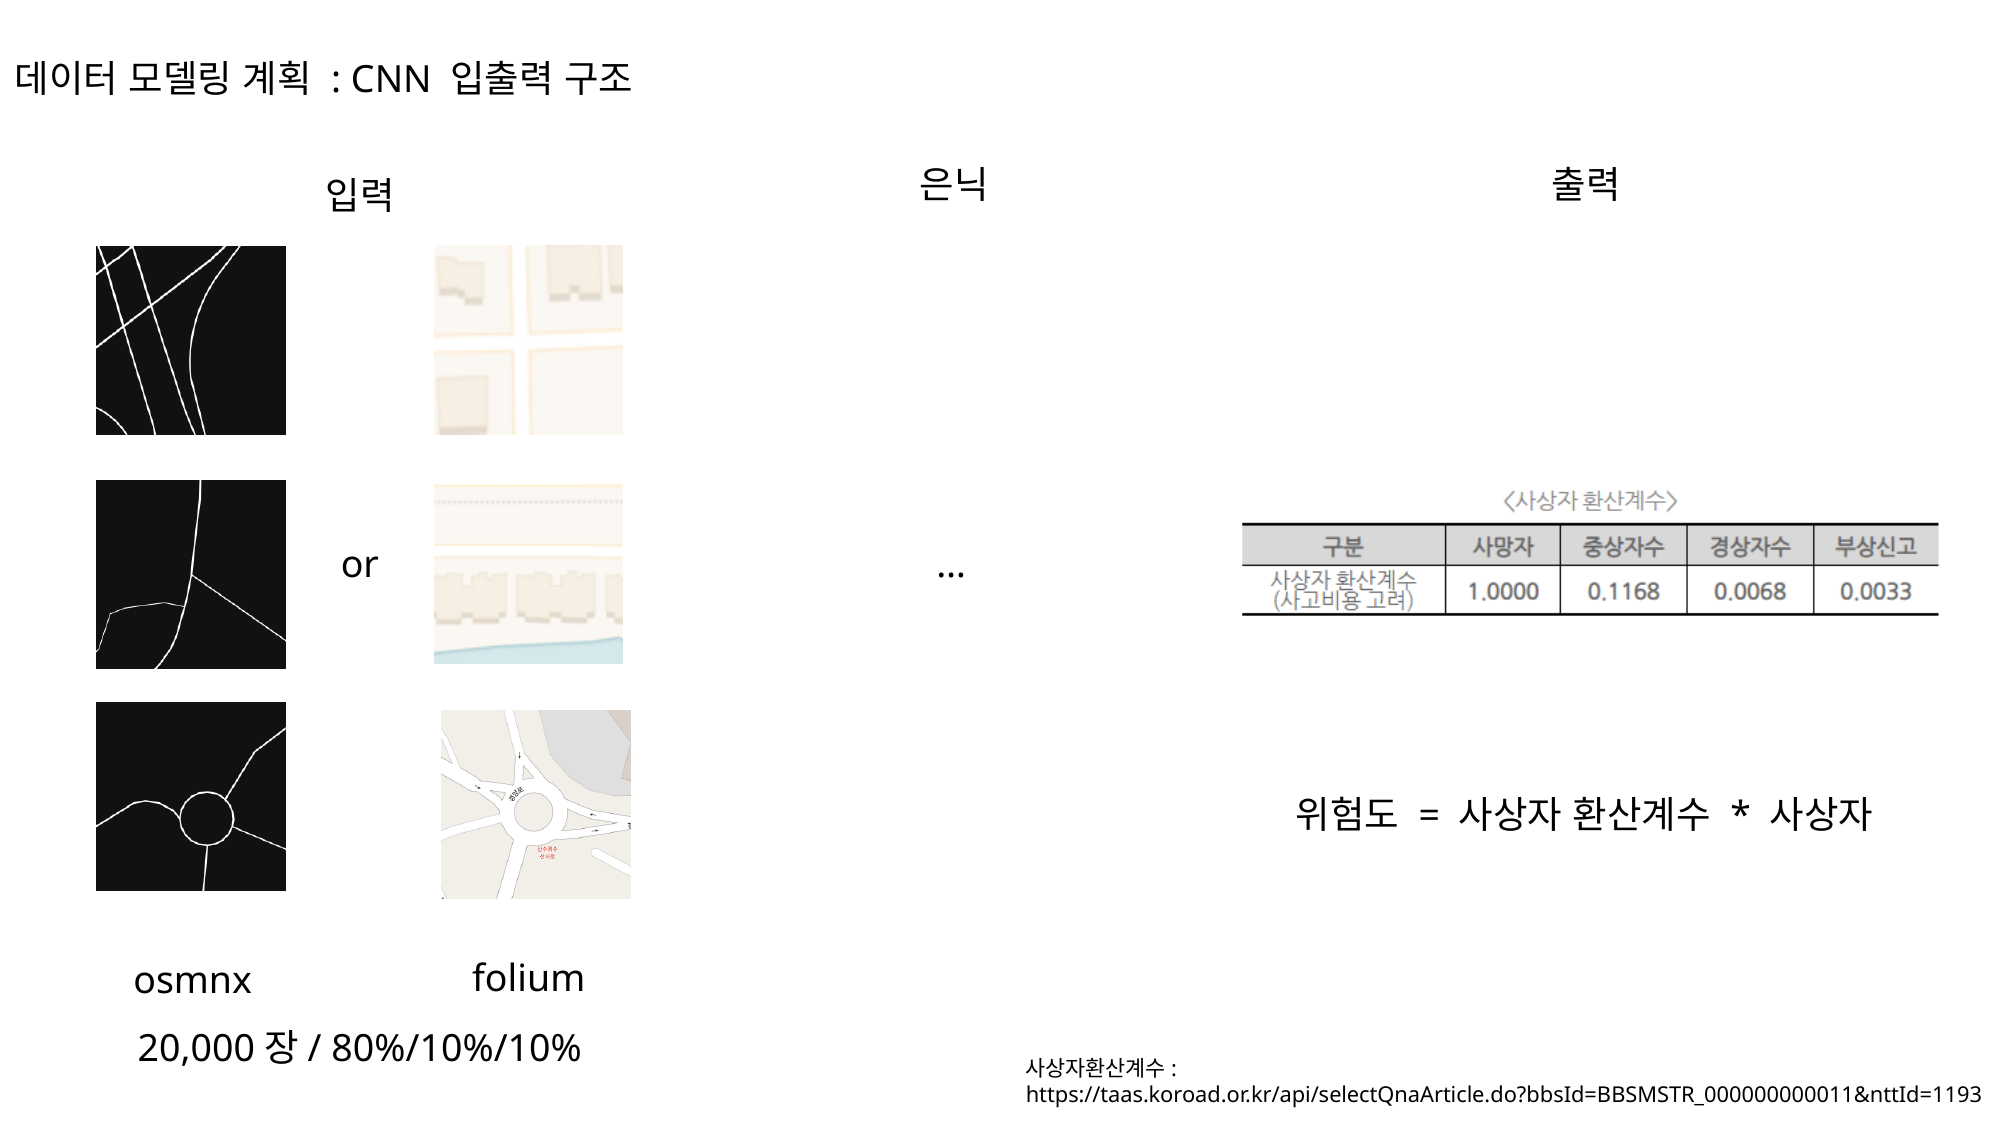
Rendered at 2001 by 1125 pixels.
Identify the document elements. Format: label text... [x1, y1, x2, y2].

picture [441, 710, 631, 899]
picture [96, 702, 286, 891]
text_box … [921, 532, 1000, 592]
text_box or [325, 532, 394, 592]
text_box folium [457, 946, 601, 1007]
text_box osmnx [118, 948, 267, 1009]
picture [96, 246, 286, 435]
text_box 20,000장/ 80%/10%/10% [122, 1016, 597, 1077]
text_box 사상자환산계수: https://taas.koroad.or.kr/api/selectQnaArticle.do?bbsId=BBSMSTR_000000000011&nttId=1193 [1011, 1046, 2000, 1115]
text_box 입력 [310, 164, 410, 225]
picture [434, 245, 623, 435]
picture [434, 480, 623, 664]
text_box 출력 [1537, 153, 1636, 214]
picture [1213, 476, 1960, 624]
text_box 위험도 = 사상자 환산계수 * 사상자 [1280, 784, 1927, 844]
text_box 데이터 모델링 계획 : CNN 입출력 구조 [0, 47, 713, 153]
text_box 은닉 [905, 153, 1011, 214]
picture [96, 480, 286, 669]
